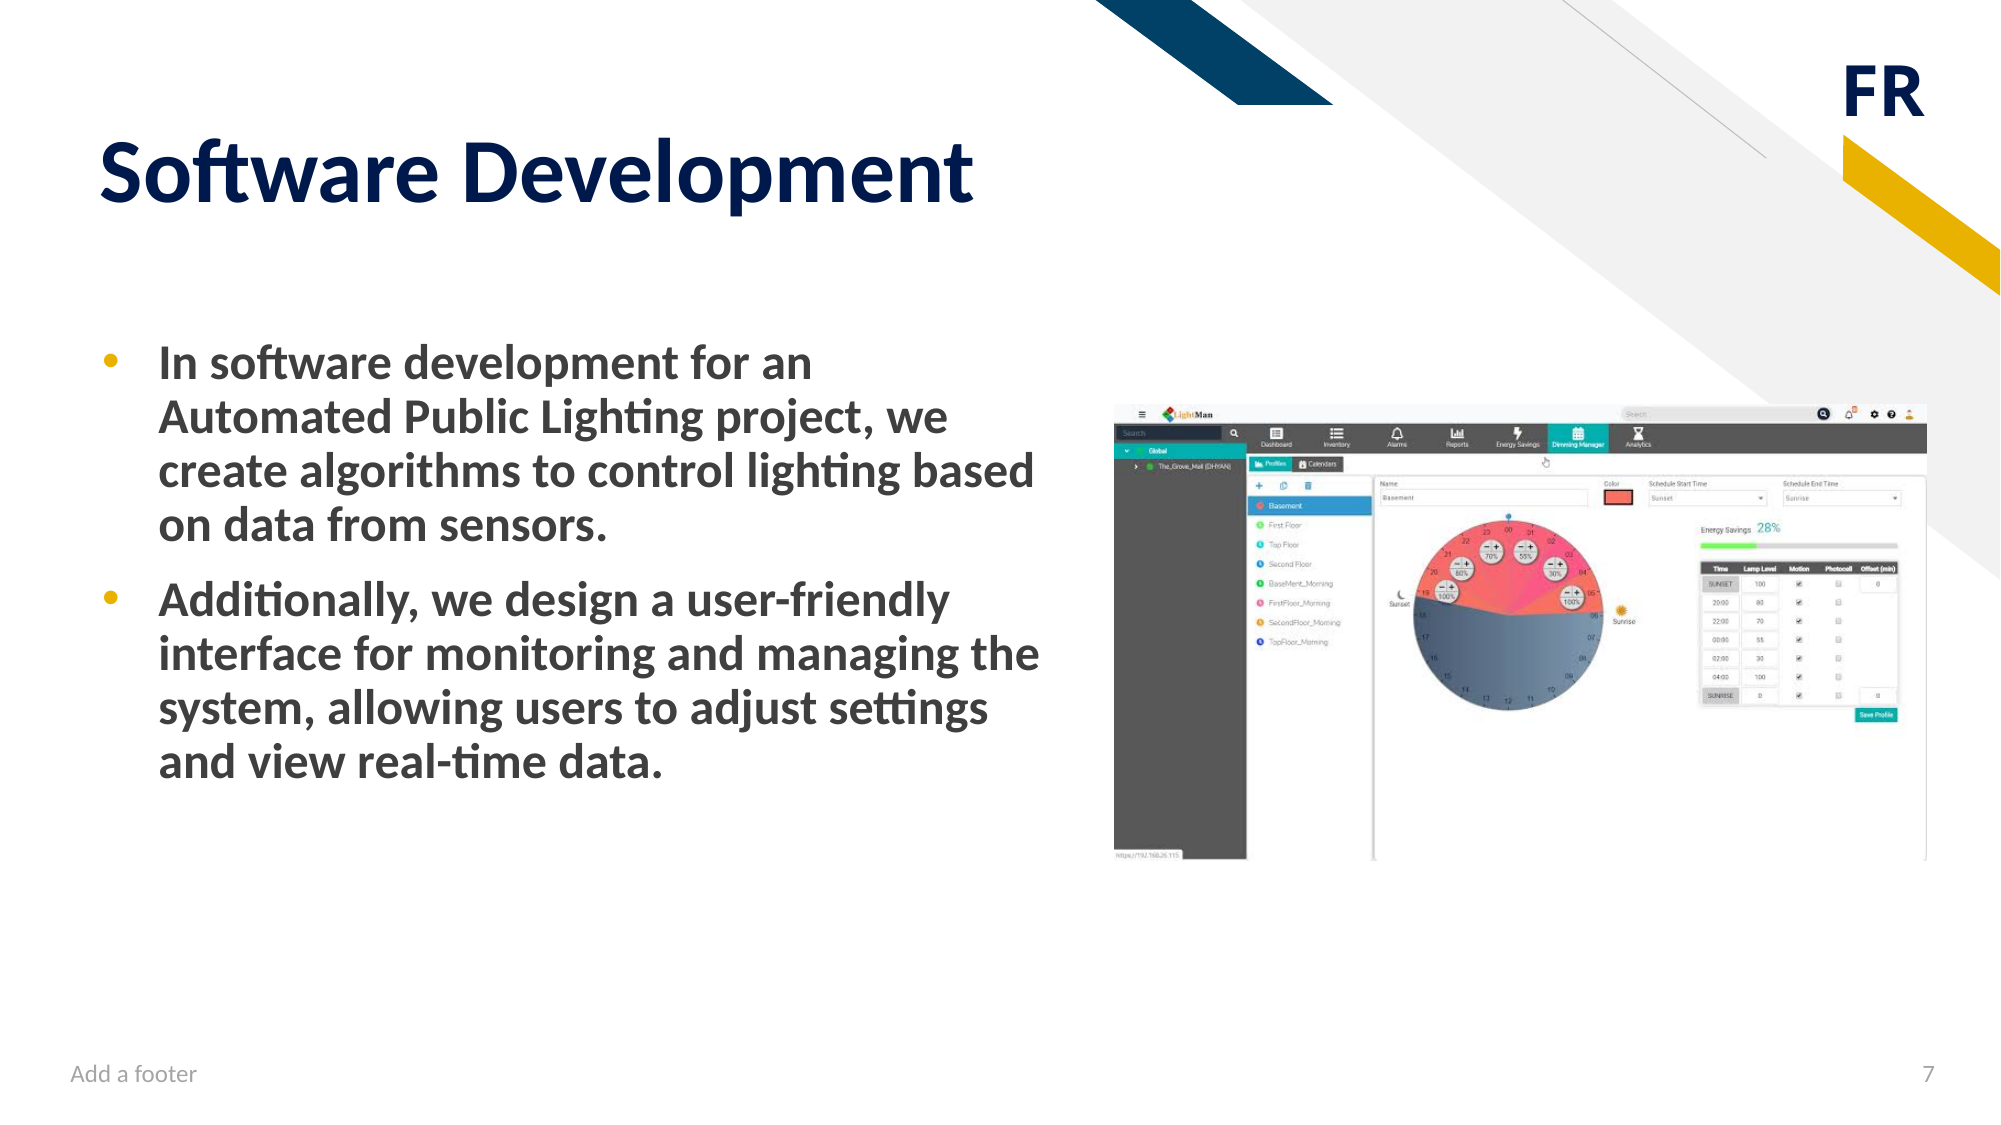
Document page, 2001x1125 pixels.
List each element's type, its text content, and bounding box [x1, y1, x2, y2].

slide_number 7 [1828, 1042, 1950, 1103]
list In software development for an Automated Public Lighting project, we create algorithms to control lighting based on data from sensors. Additionally, we design a user-friendly interface for monitoring and managing the system, allowing users to adjust settings and view real-time data. [87, 329, 1058, 1081]
footer Add a footer [55, 1042, 731, 1103]
title Software Development [85, 34, 1453, 223]
picture [1114, 404, 1927, 861]
